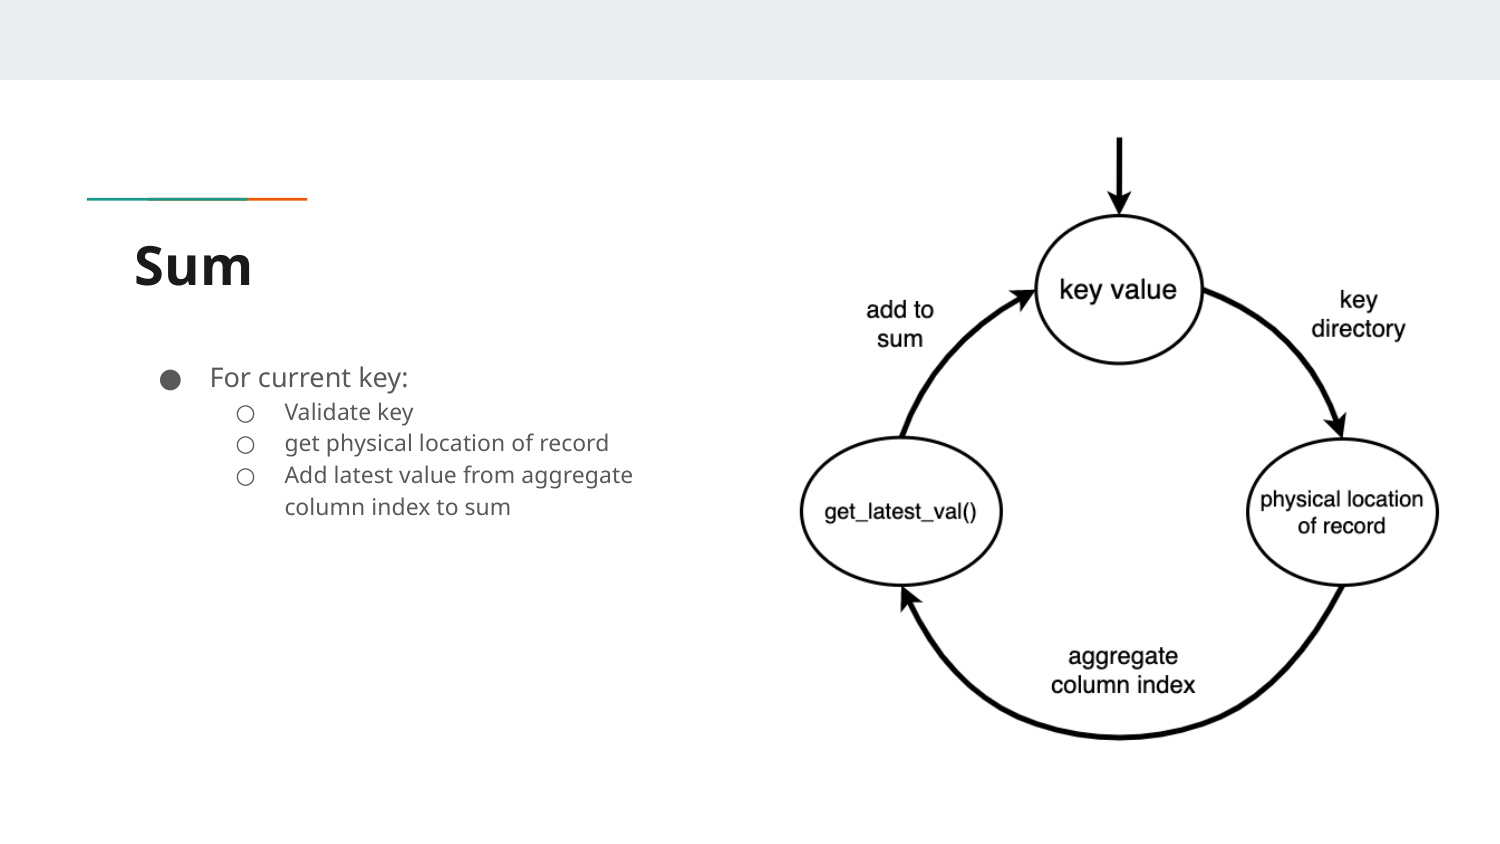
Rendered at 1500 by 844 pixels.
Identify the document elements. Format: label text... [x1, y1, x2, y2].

list For current key: Validate key get physical location of record Add latest value from aggregate column index to sum [119, 341, 736, 712]
picture [772, 99, 1467, 769]
title Sum [119, 216, 767, 305]
